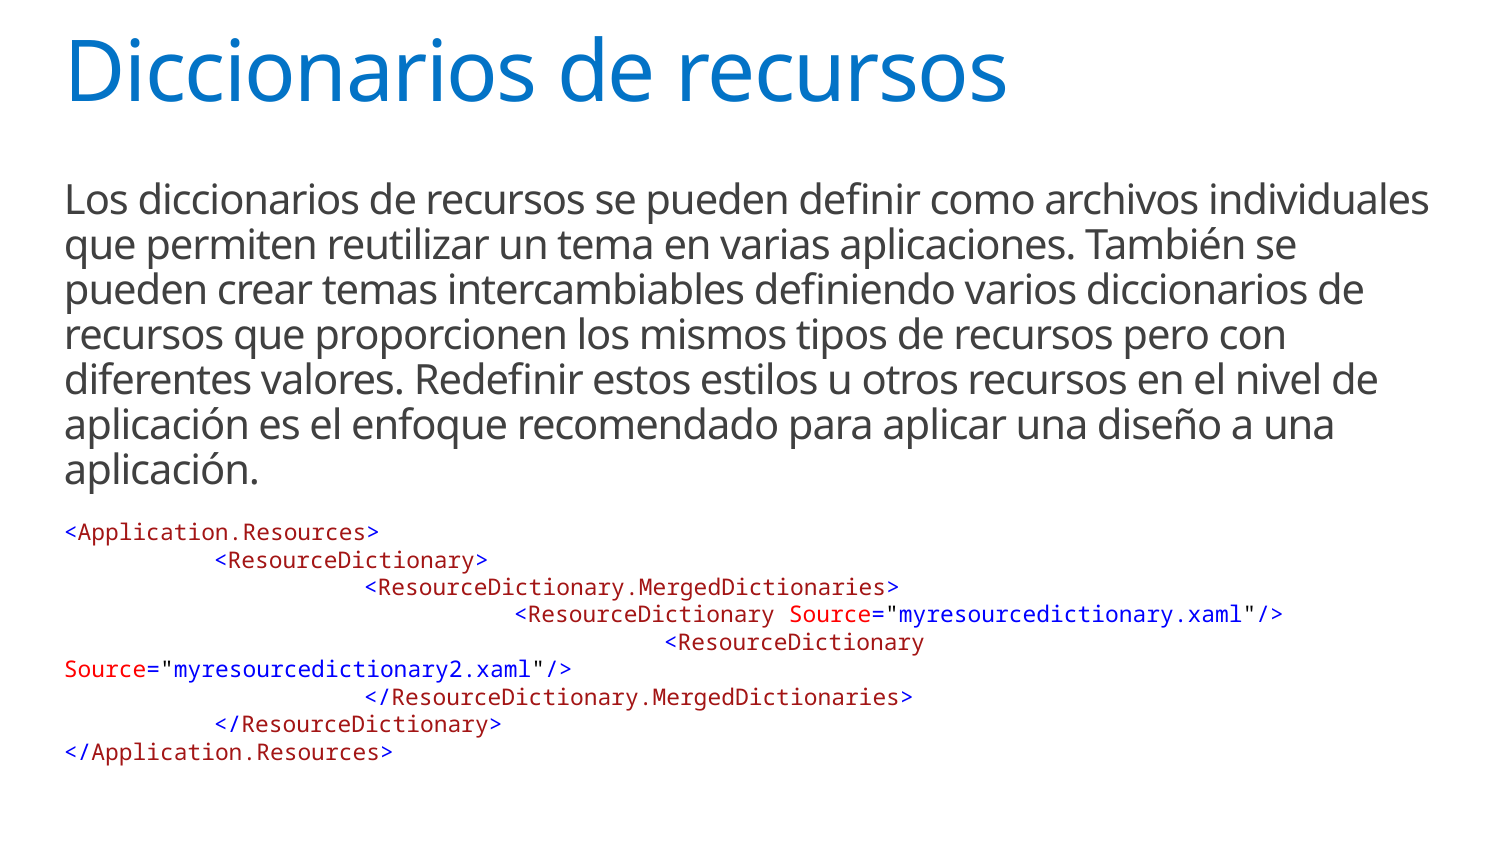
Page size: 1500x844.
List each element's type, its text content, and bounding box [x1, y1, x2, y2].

text_box <Application.Resources> <ResourceDictionary> <ResourceDictionary.MergedDictionaries> <ResourceDictionary Source="myresourcedictionary.xaml"/> <ResourceDictionary Source="myresourcedictionary2.xaml"/> </ResourceDictionary.MergedDictionaries> </ResourceDictionary> </Application.Resources> [63, 517, 1436, 835]
list Los diccionarios de recursos se pueden definir como archivos individuales que permiten reutilizar un tema en varias aplicaciones. También se pueden crear temas intercambiables definiendo varios diccionarios de recursos que proporcionen los mismos tipos de recursos pero con diferentes valores. Redefinir estos estilos u otros recursos en el nivel de aplicación es el enfoque recomendado para aplicar una diseño a una aplicación. [63, 178, 1436, 258]
title Diccionarios de recursos [63, 28, 1436, 122]
